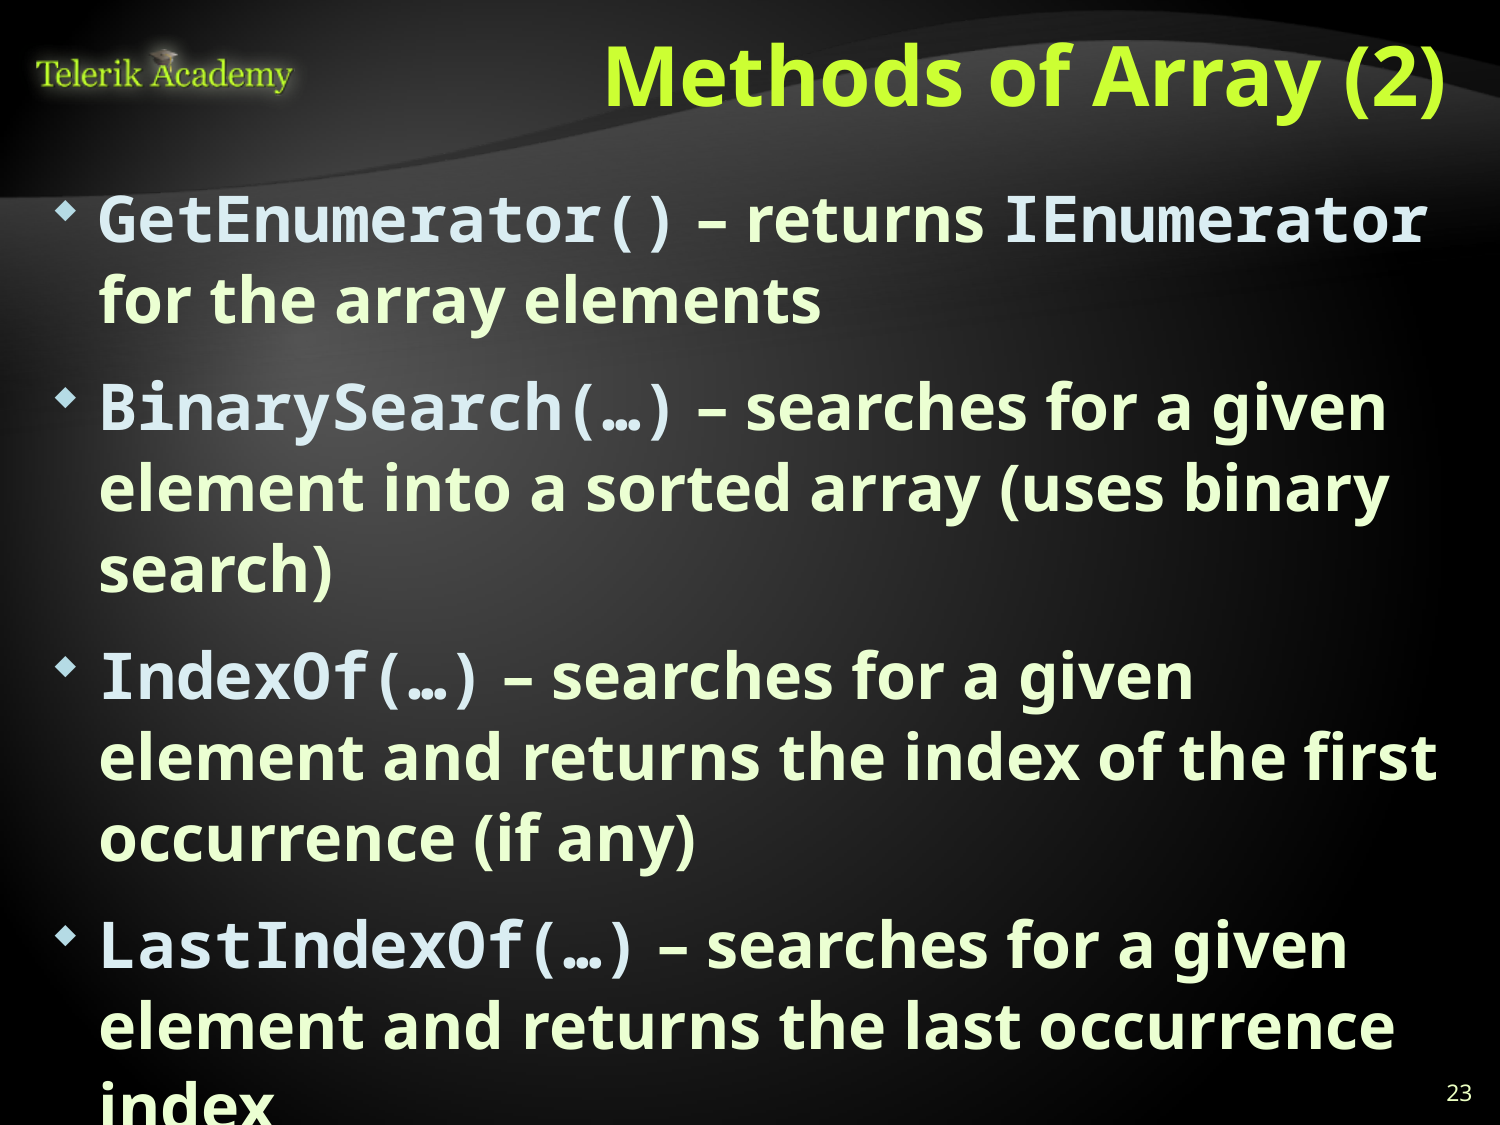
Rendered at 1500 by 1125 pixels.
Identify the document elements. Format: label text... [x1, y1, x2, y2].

slide_number 23 [1412, 1074, 1488, 1113]
picture [0, 0, 1500, 1125]
list GetEnumerator() – returns IEnumerator for the array elements BinarySearch(…) – searches for a given element into a sorted array (uses binary search) IndexOf(…) – searches for a given element and returns the index of the first occurrence (if any) LastIndexOf(…) – searches for a given element and returns the last occurrence index Copy(src, dest, len) – copies array elements; has many overloads [37, 166, 1463, 1092]
title Methods of Array (2) [300, 12, 1463, 150]
